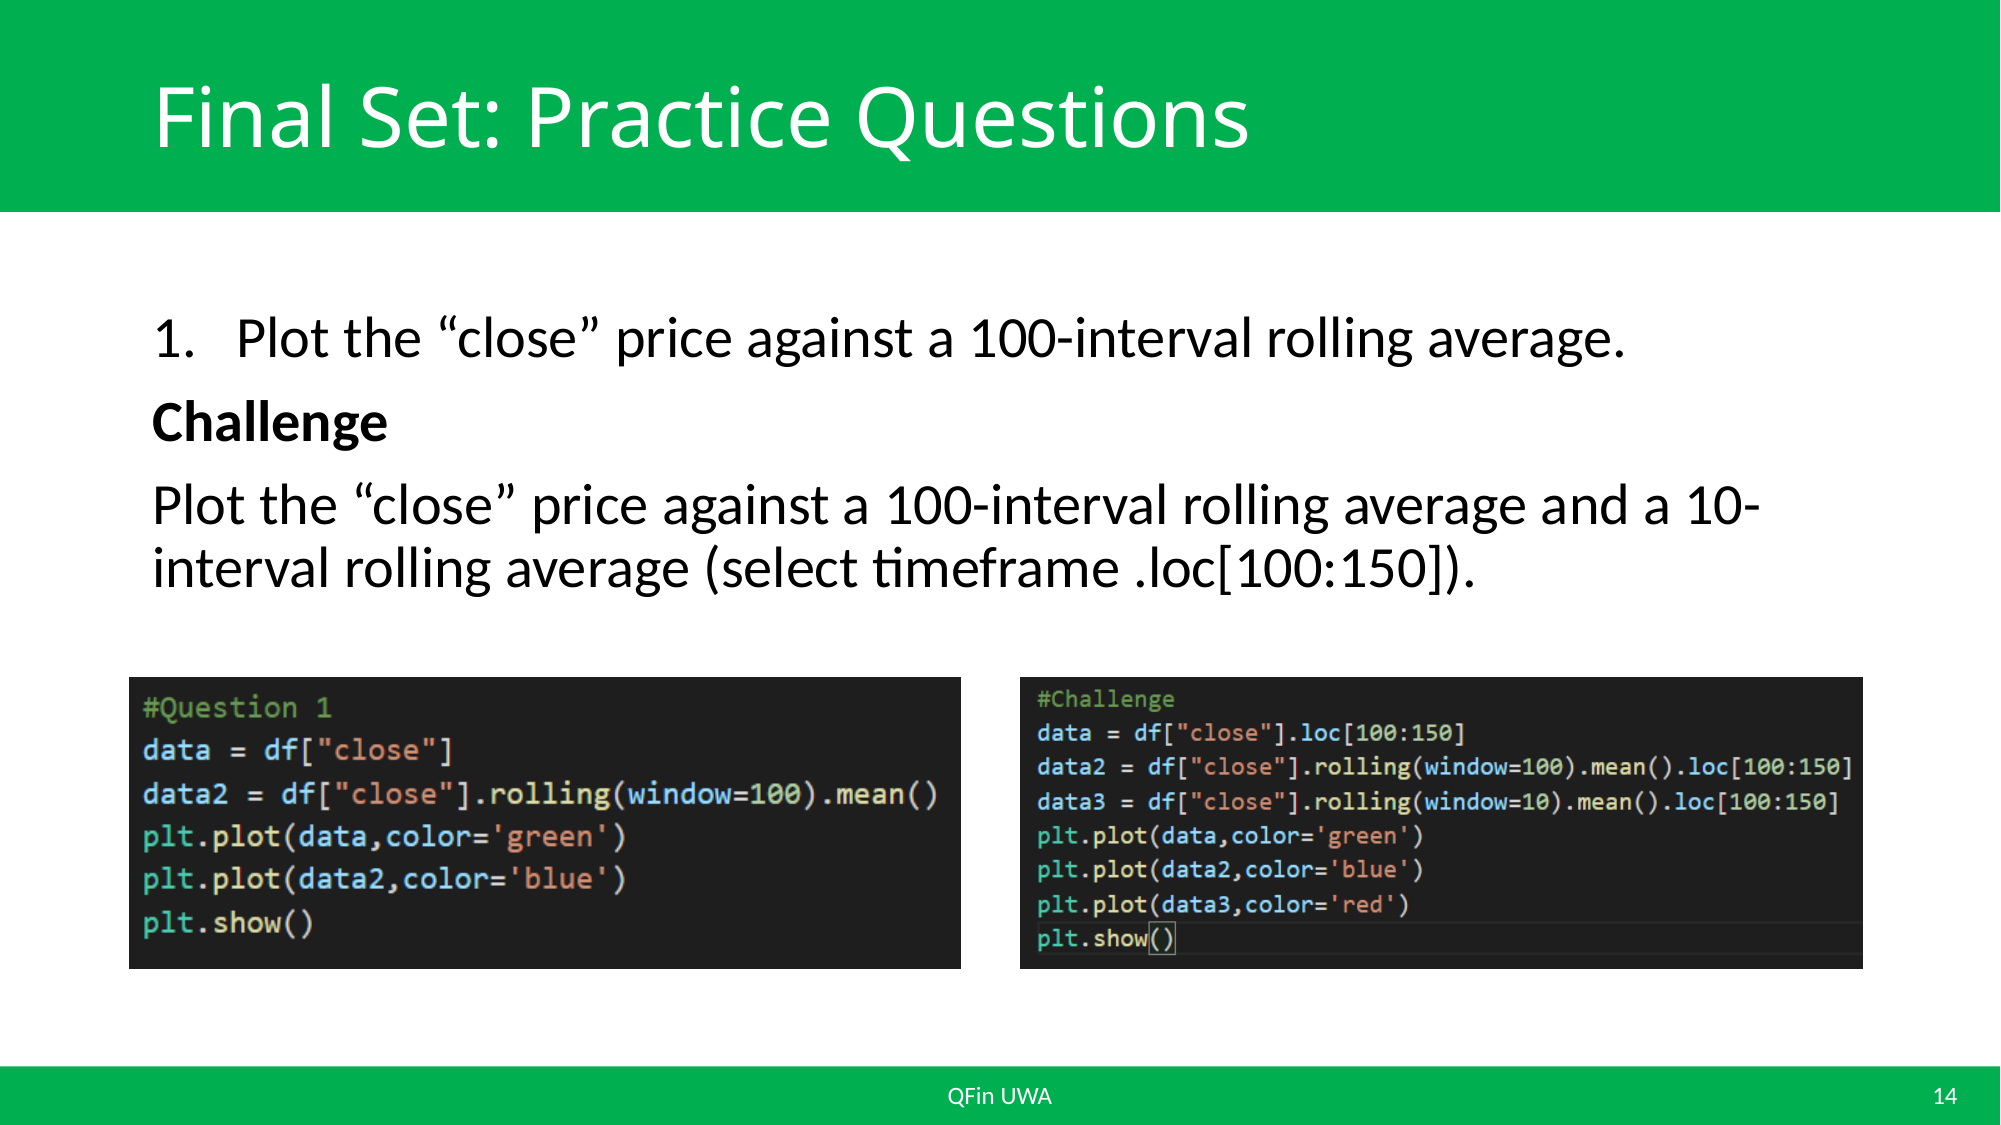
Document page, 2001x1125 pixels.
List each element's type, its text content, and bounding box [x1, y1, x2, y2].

list Plot the “close” price against a 100-interval rolling average. Challenge Plot the “close” price against a 100-interval rolling average and a 10-interval rolling average (select timeframe .loc[100:150]). [137, 299, 1863, 1014]
picture [129, 677, 961, 969]
slide_number 14 [1522, 1065, 1973, 1125]
title Final Set: Practice Questions [137, 11, 1863, 229]
footer QFin UWA [662, 1065, 1338, 1125]
picture [1020, 677, 1863, 969]
